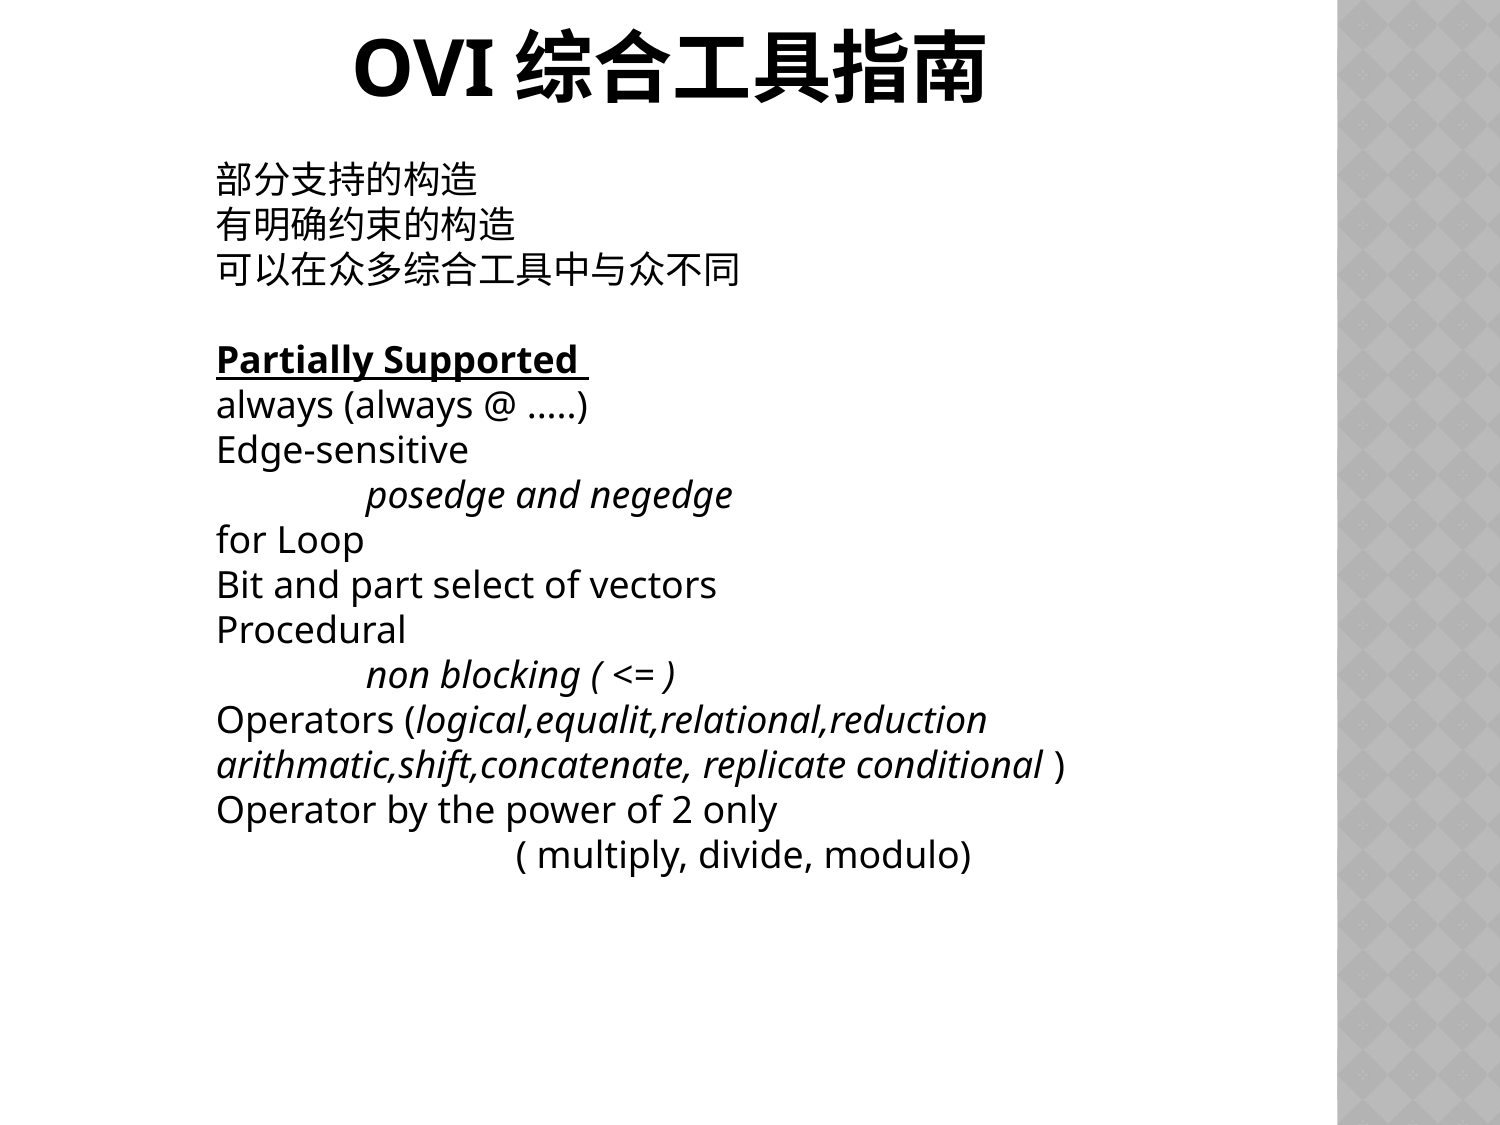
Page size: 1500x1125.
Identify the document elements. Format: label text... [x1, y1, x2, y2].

text_box 部分支持的构造 有明确约束的构造 可以在众多综合工具中与众不同 Partially Supported always (always @ .....) Edge-sensitive posedge and negedge for Loop Bit and part select of vectors Procedural non blocking ( <= ) Operators (logical,equalit,relational,reduction arithmatic,shift,concatenate, replicate conditional ) Operator by the power of 2 only ( multiply, divide, modulo) [201, 148, 1146, 929]
text_box [1337, 0, 1500, 1125]
title Ovi综合工具指南 [76, 0, 1265, 113]
